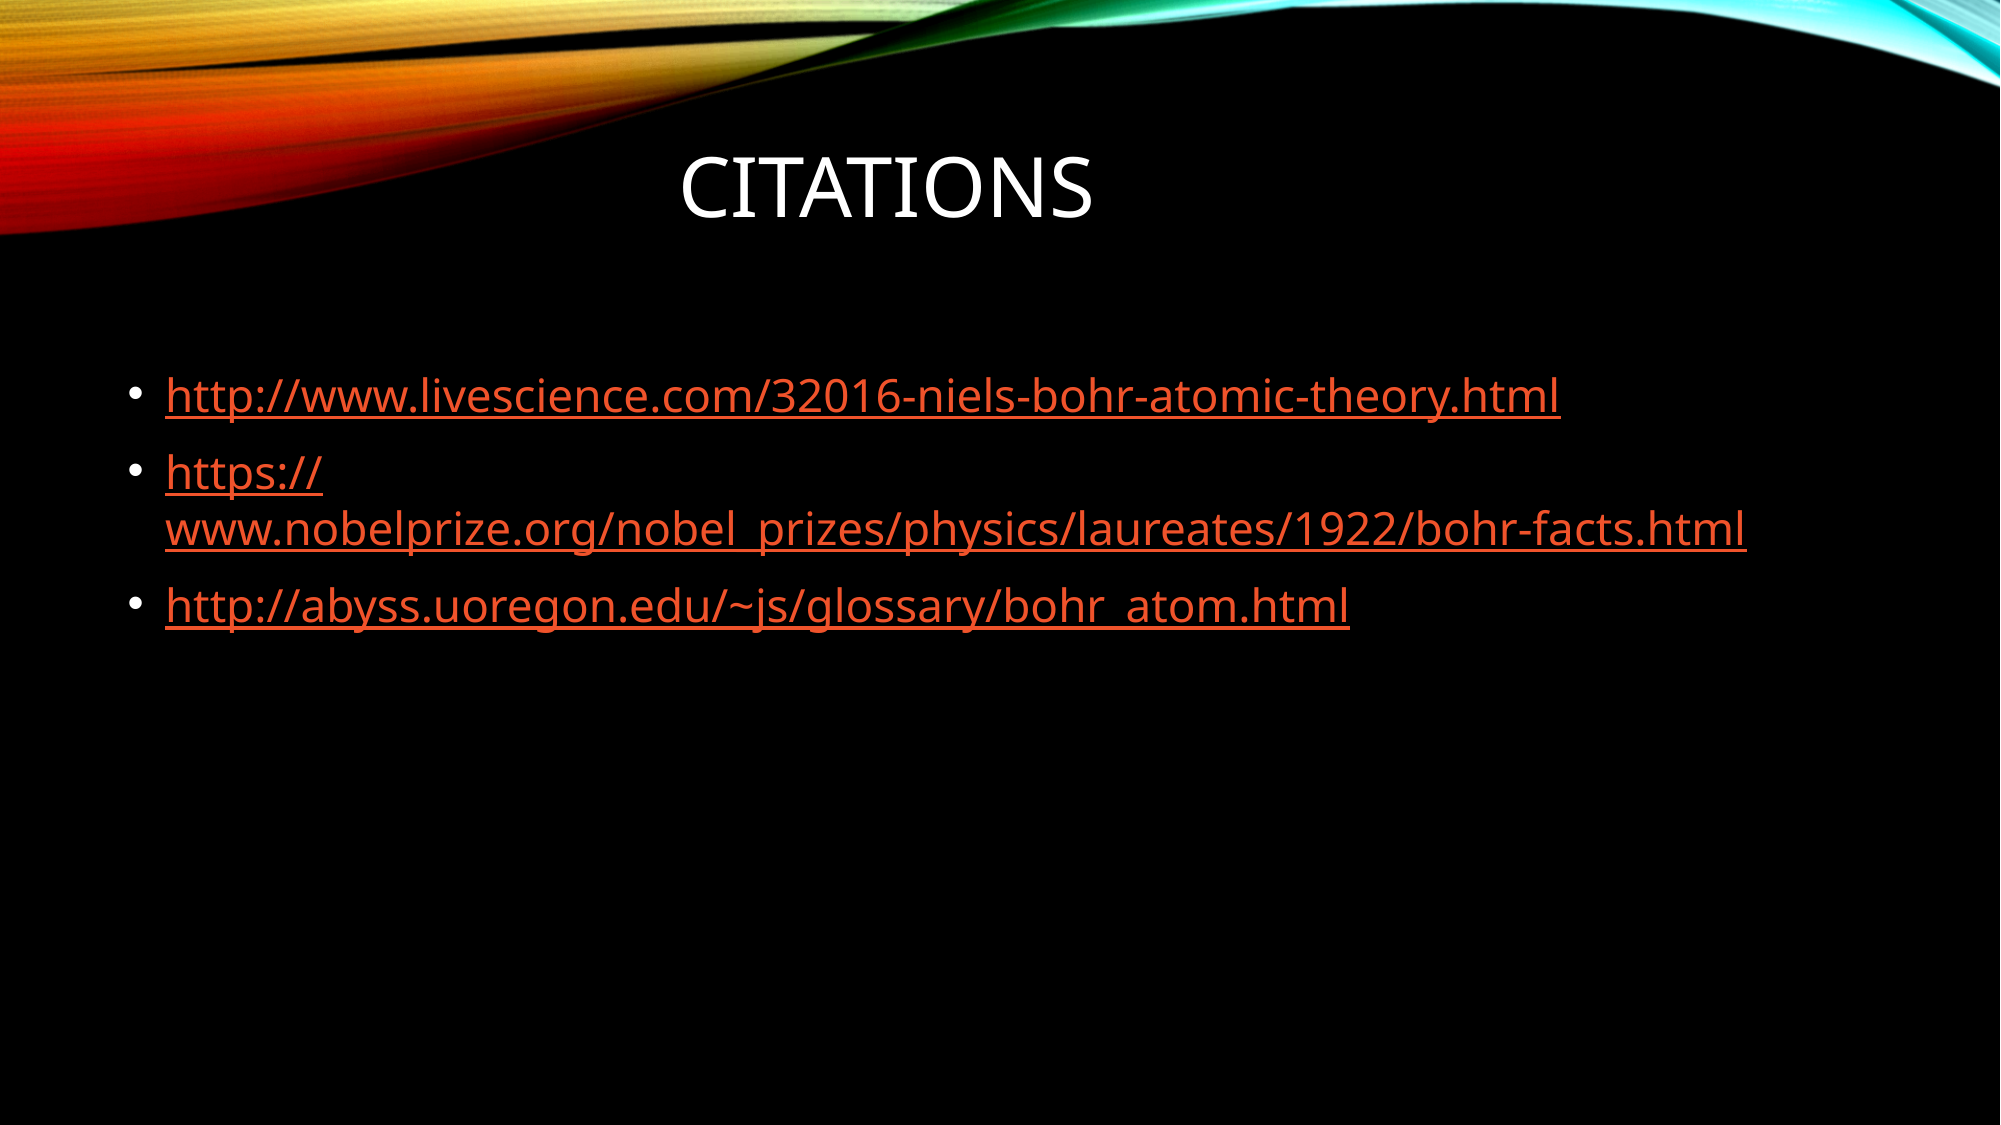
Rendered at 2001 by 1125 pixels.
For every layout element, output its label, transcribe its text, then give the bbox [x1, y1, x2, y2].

title Citations [191, 84, 1604, 297]
list http://www.livescience.com/32016-niels-bohr-atomic-theory.html https://www.nobelprize.org/nobel_prizes/physics/laureates/1922/bohr-facts.html http://abyss.uoregon.edu/~js/glossary/bohr_atom.html [112, 360, 1888, 1021]
picture [0, 0, 2000, 237]
